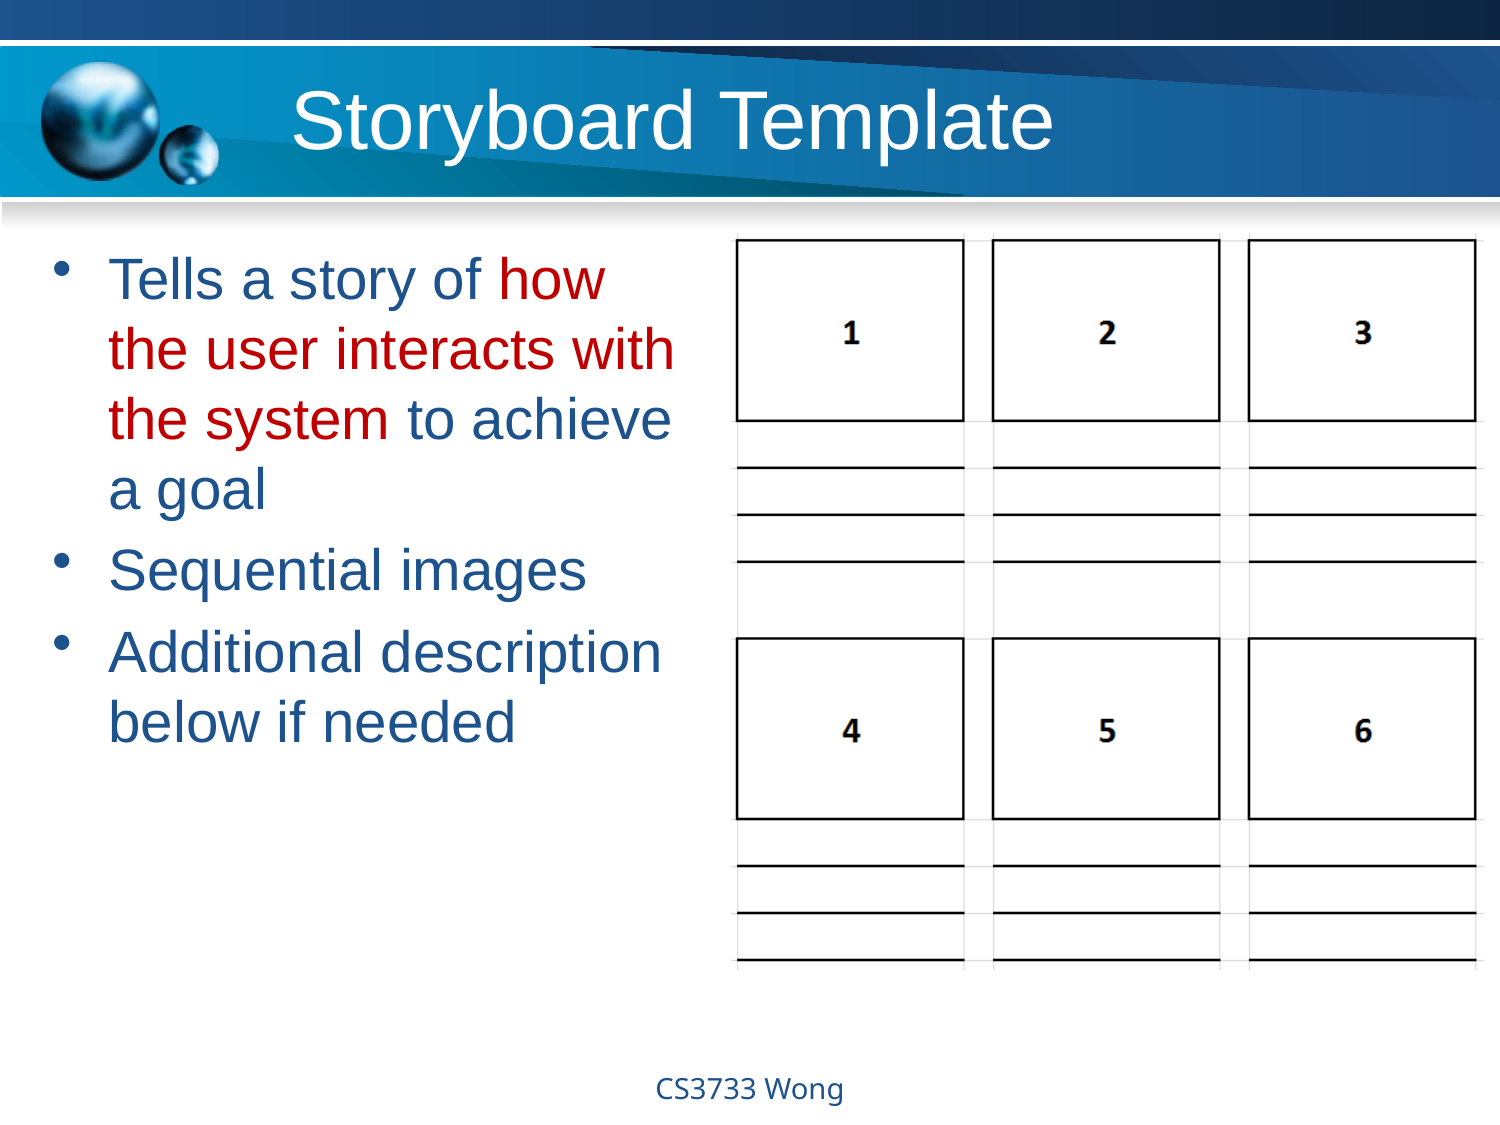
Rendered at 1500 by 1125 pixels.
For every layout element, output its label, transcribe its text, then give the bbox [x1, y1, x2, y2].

picture [730, 233, 1484, 971]
title Storyboard Template [275, 45, 1363, 188]
footer CS3733 Wong [512, 1062, 988, 1103]
list Tells a story of how the user interacts with the system to achieve a goal Sequential images Additional description below if needed [37, 233, 700, 1046]
picture [42, 63, 159, 180]
picture [160, 126, 218, 184]
